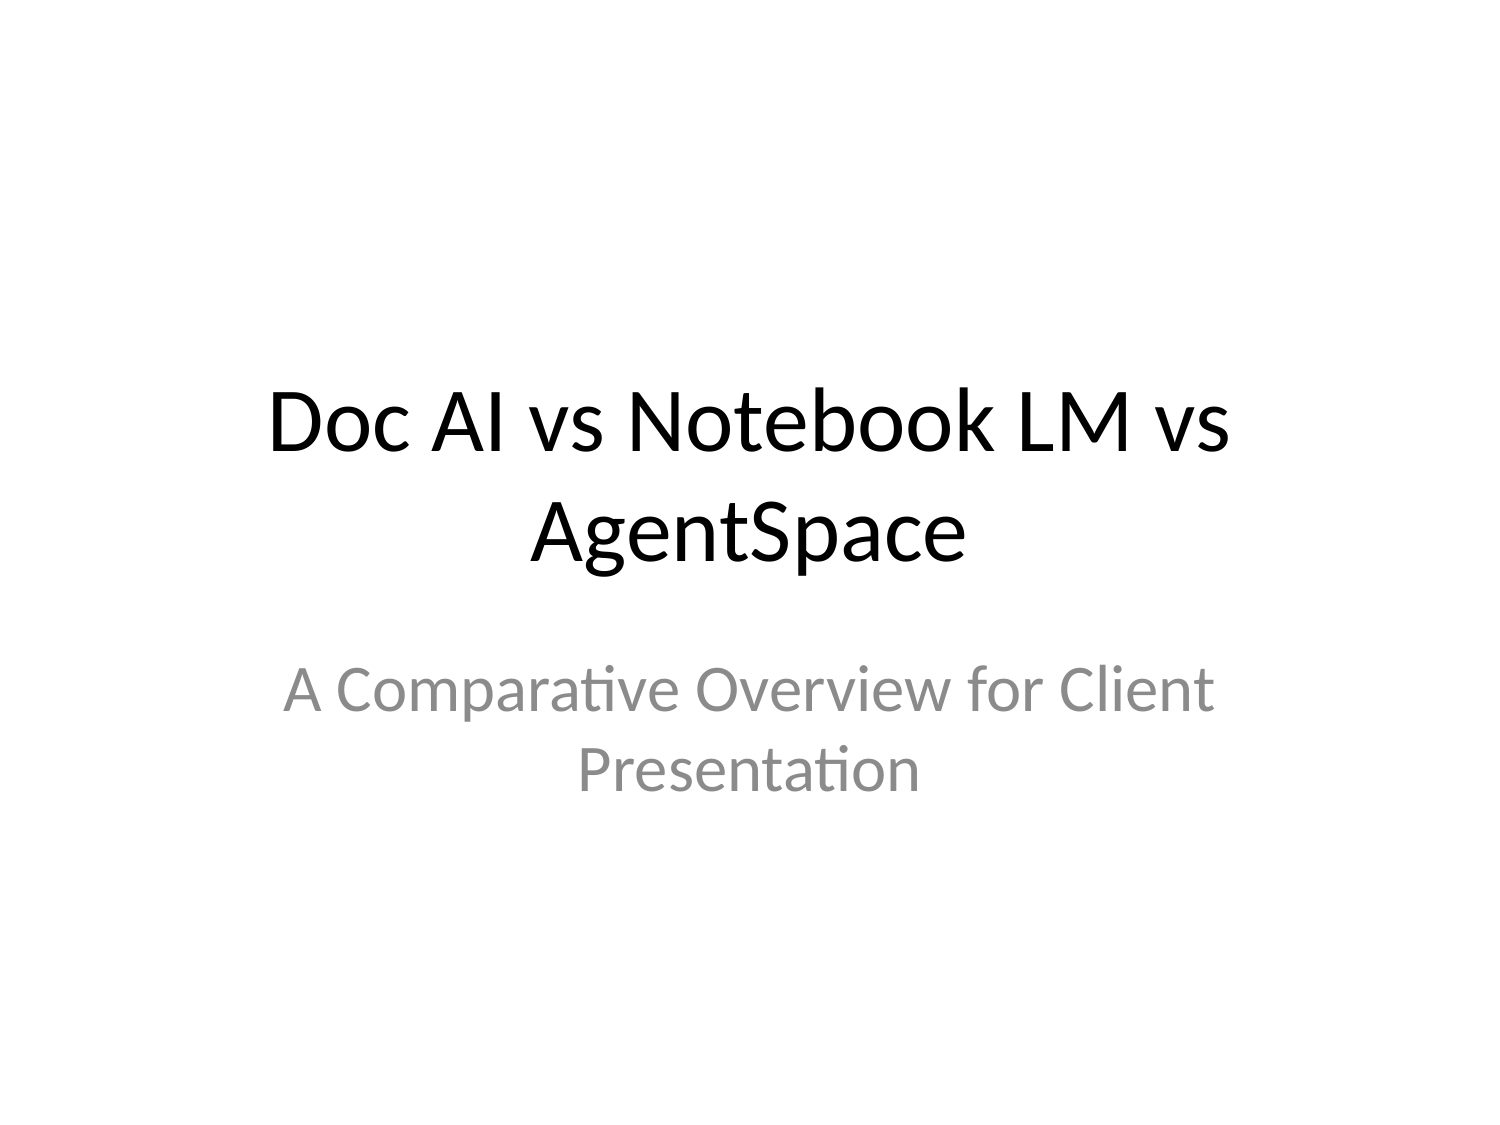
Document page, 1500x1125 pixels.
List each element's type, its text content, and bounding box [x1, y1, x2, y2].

subtitle A Comparative Overview for Client Presentation [225, 637, 1275, 925]
title Doc AI vs Notebook LM vs AgentSpace [112, 349, 1388, 591]
